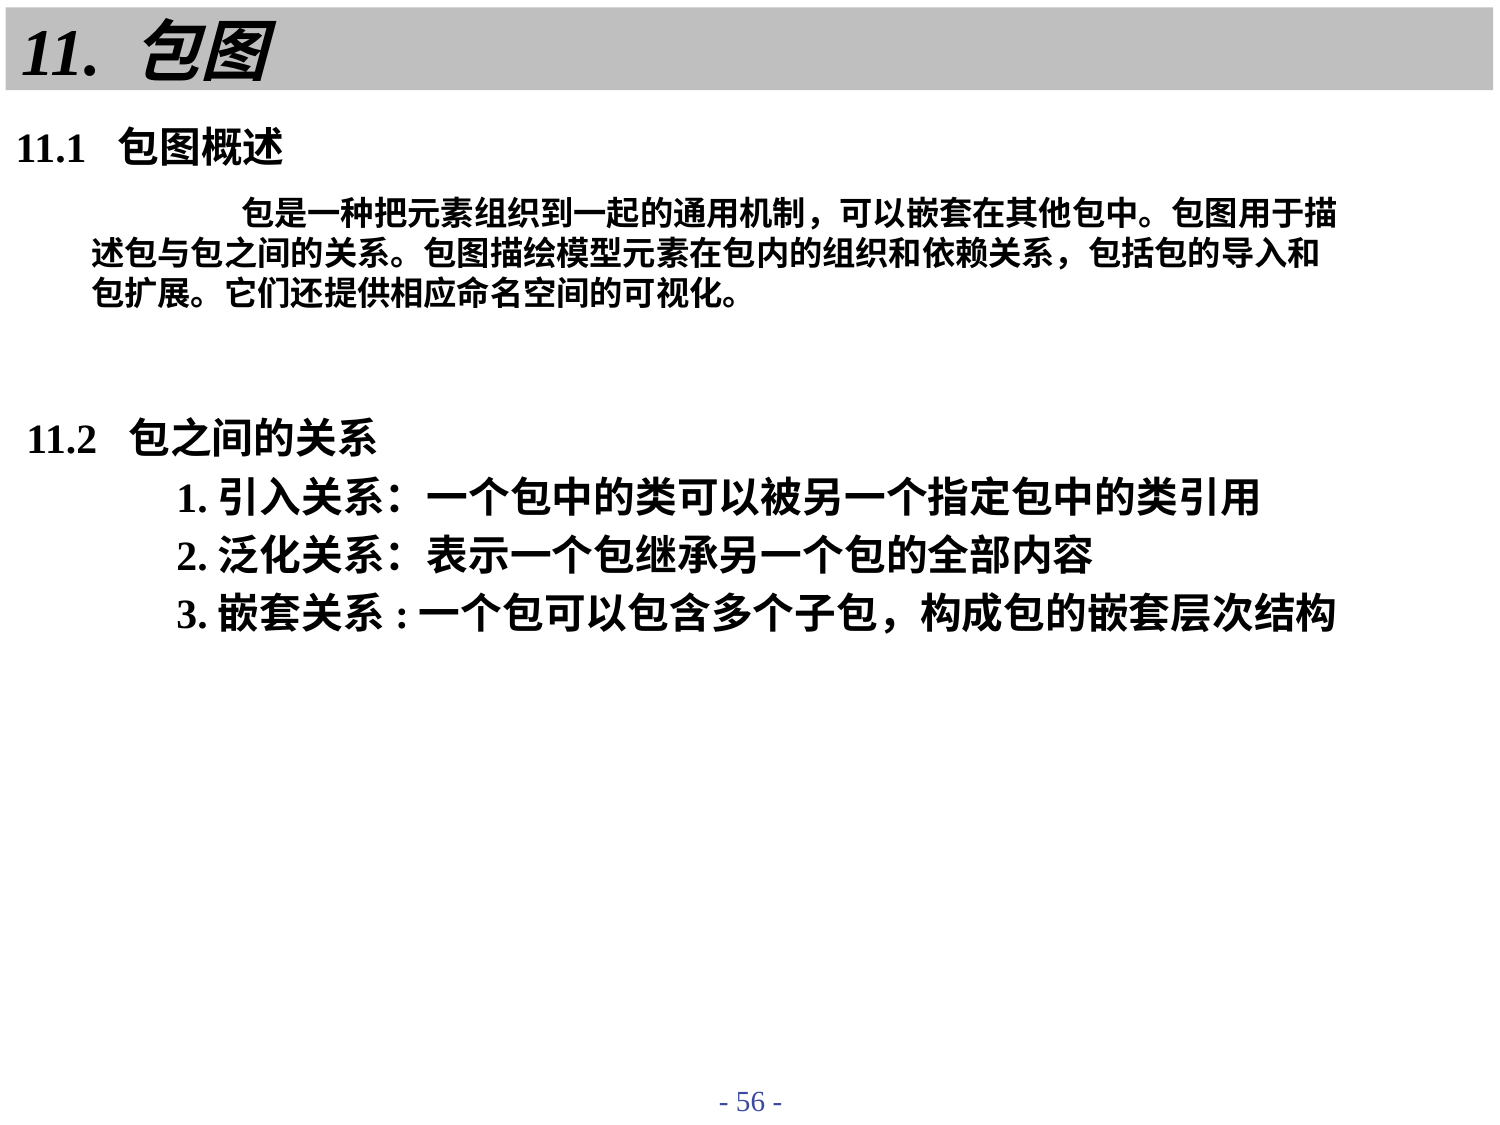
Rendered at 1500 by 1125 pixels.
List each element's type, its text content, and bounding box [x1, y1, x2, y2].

text_box 11.1 包图概述 [0, 113, 300, 179]
title 11. 包图 [5, 7, 1494, 91]
text_box 包是一种把元素组织到一起的通用机制，可以嵌套在其他包中。包图用于描述包与包之间的关系。包图描绘模型元素在包内的组织和依赖关系，包括包的导入和包扩展。它们还提供相应命名空间的可视化。 [76, 184, 1365, 433]
text_box 11.2 包之间的关系 1.引入关系：一个包中的类可以被另一个指定包中的类引用 2.泛化关系：表示一个包继承另一个包的全部内容 3.嵌套关系:一个包可以包含多个子包，构成包的嵌套层次结构 [11, 346, 1353, 645]
